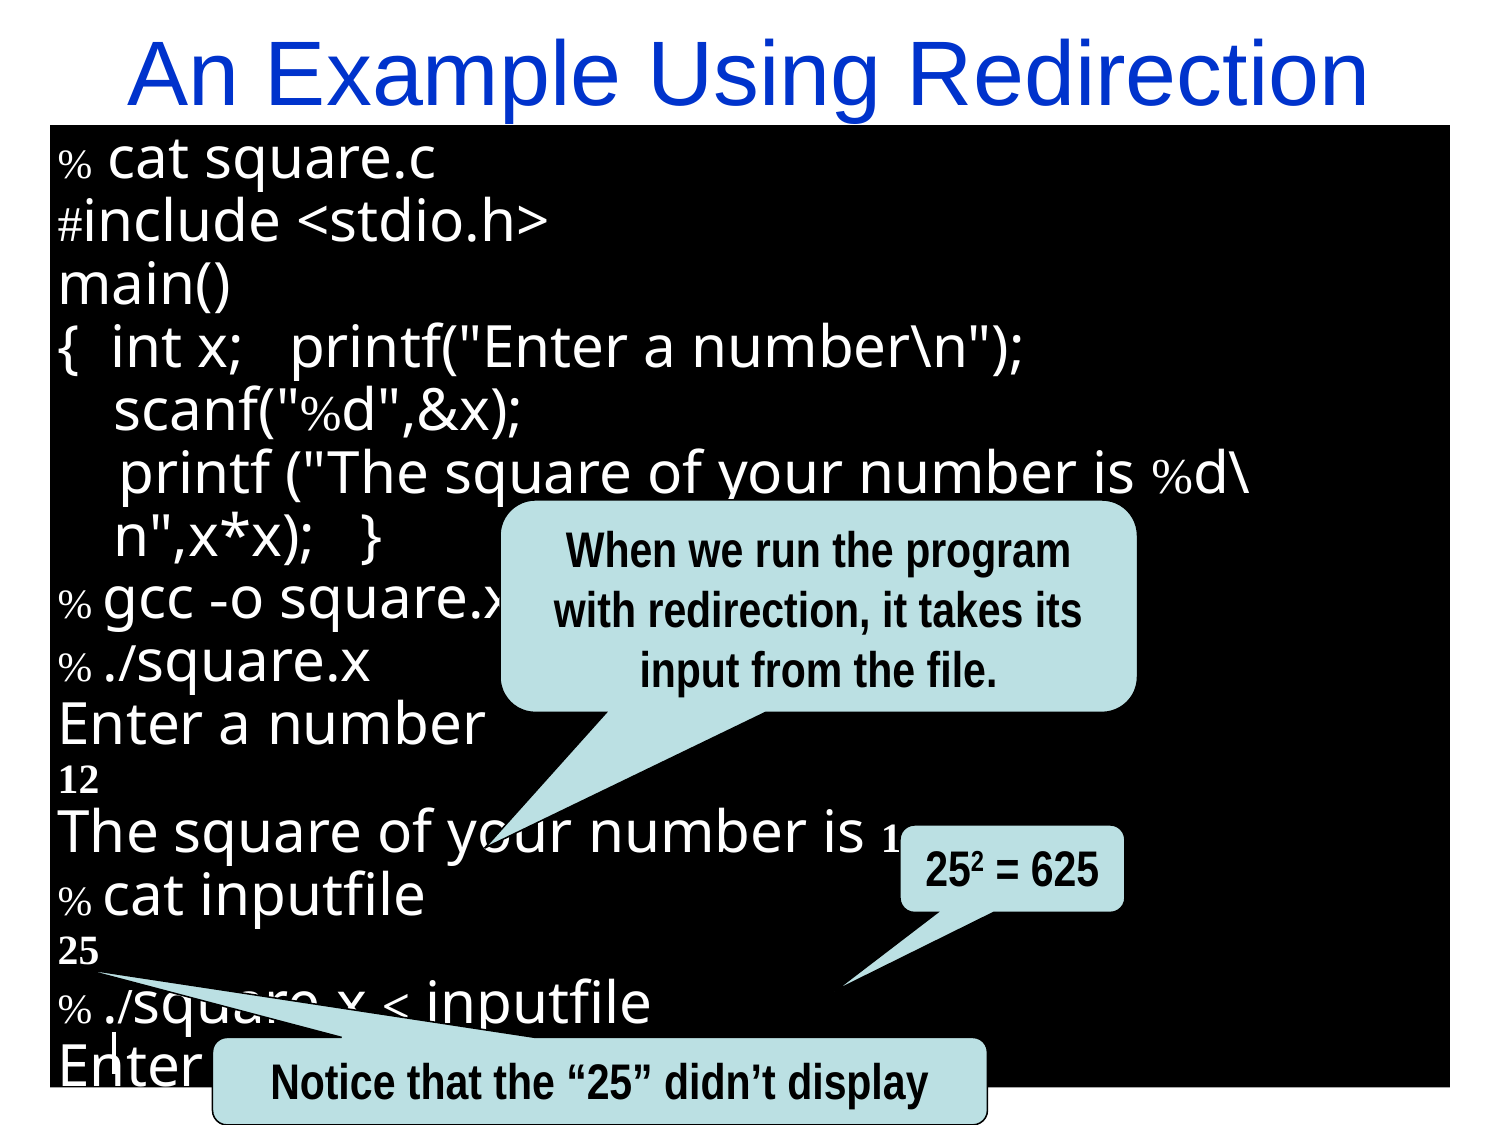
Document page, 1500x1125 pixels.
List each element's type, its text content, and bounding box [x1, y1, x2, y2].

title An Example Using Redirection [37, 0, 1463, 138]
text_box 252 = 625 [834, 824, 1125, 992]
text_box Notice that the “25” didn’t display [80, 968, 988, 1125]
text_box When we run the program with redirection, it takes its input from the file. [484, 499, 1138, 849]
list % cat square.c #include <stdio.h> main() { int x; printf("Enter a number\n"); scanf("%d",&x); printf ("The square of your number is %d\n",x*x); } % gcc -o square.x square.c % ./square.x Enter a number 12 The square of your number is 144 % cat inputfile 25 % ./square.x < inputfile Enter a number The square of your number is 625 % [49, 124, 1451, 1088]
